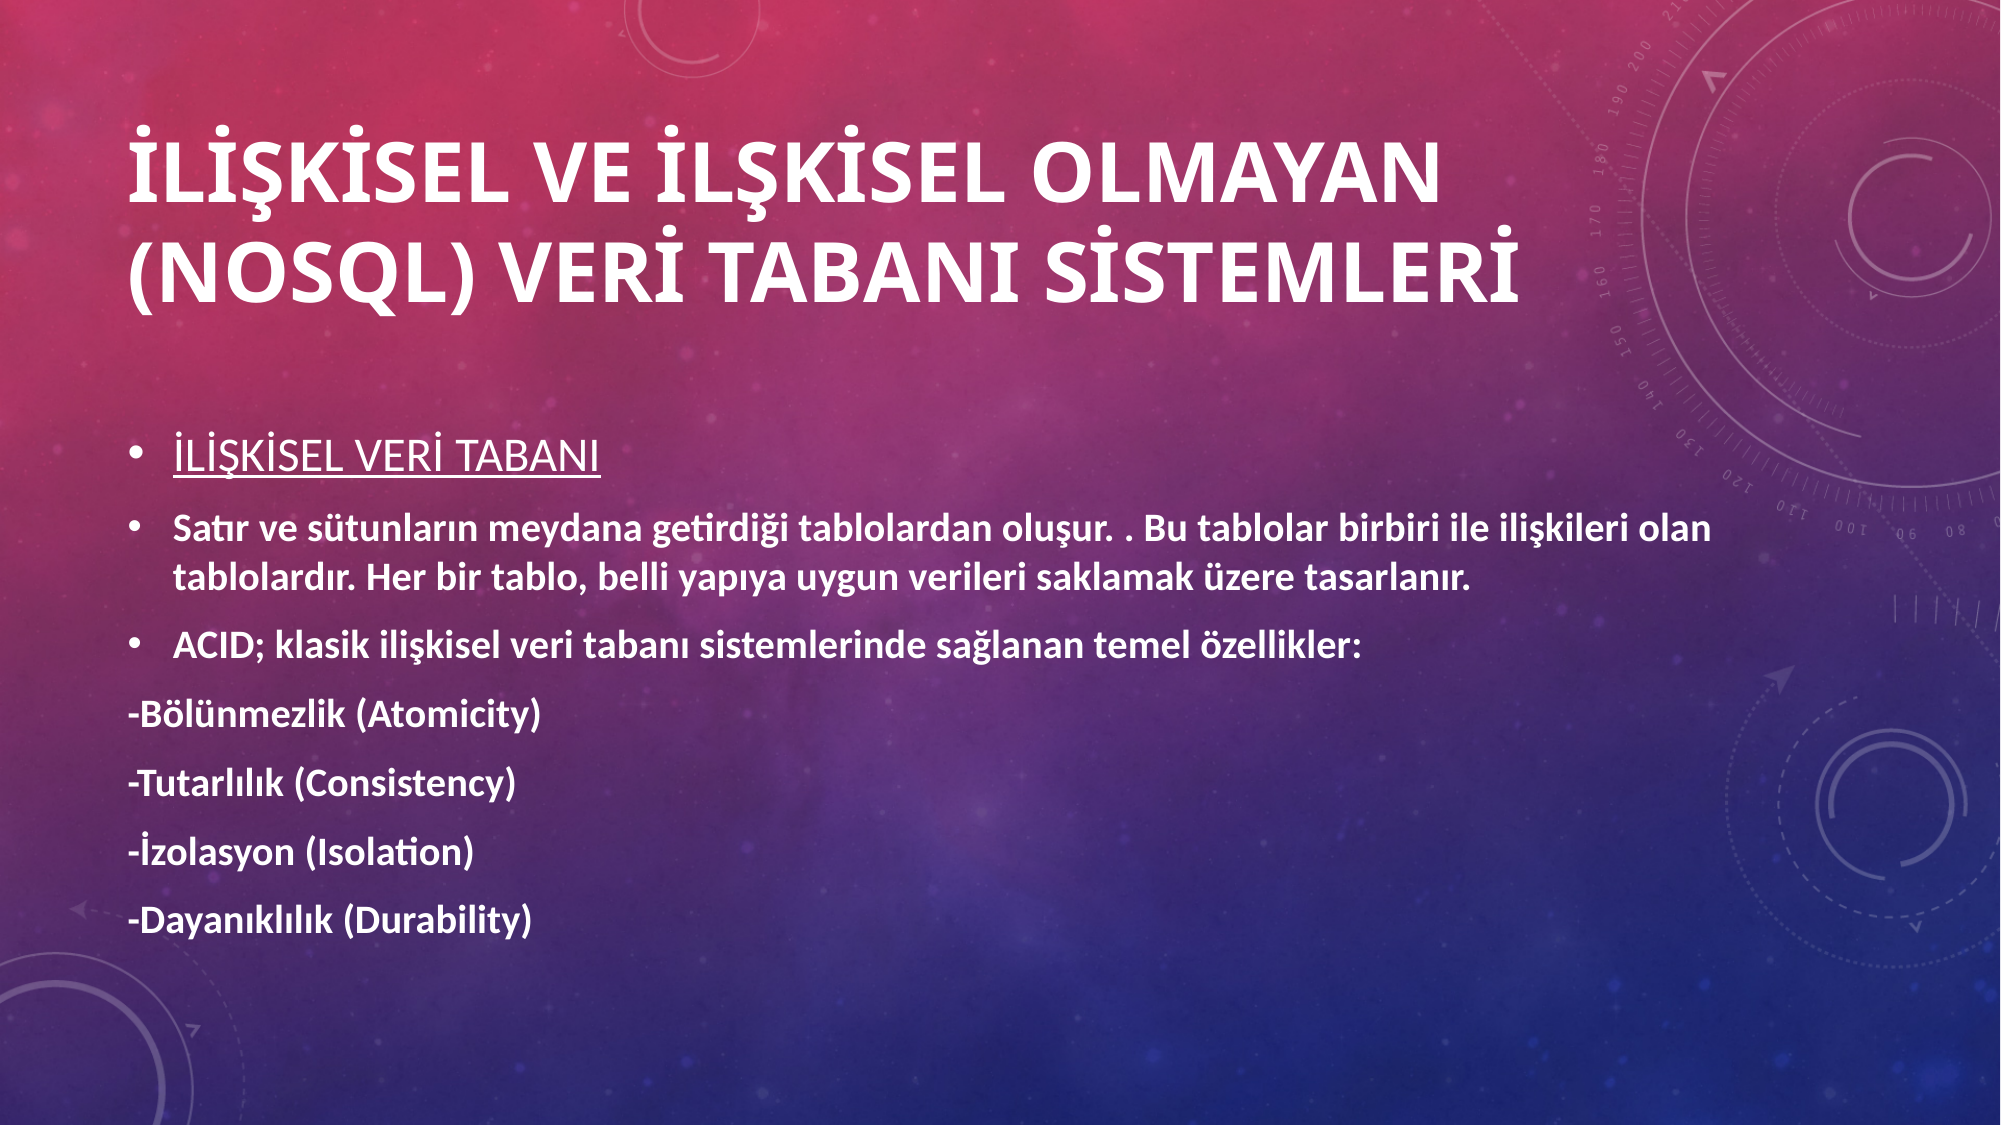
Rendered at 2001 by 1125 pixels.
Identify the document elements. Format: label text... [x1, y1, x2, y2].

title İlişkisel ve ilşkisel olmayan (NoSQL) veri tabanı sistemleri [112, 99, 1775, 339]
picture [0, 0, 2001, 1125]
list İLİŞKİSEL VERİ TABANI Satır ve sütunların meydana getirdiği tablolardan oluşur. . Bu tablolar birbiri ile ilişkileri olan tablolardır. Her bir tablo, belli yapıya uygun verileri saklamak üzere tasarlanır. ACID; klasik ilişkisel veri tabanı sistemlerinde sağlanan temel özellikler: -Bölünmezlik (Atomicity) -Tutarlılık (Consistency) -İzolasyon (Isolation) -Dayanıklılık (Durability) [112, 351, 1775, 950]
